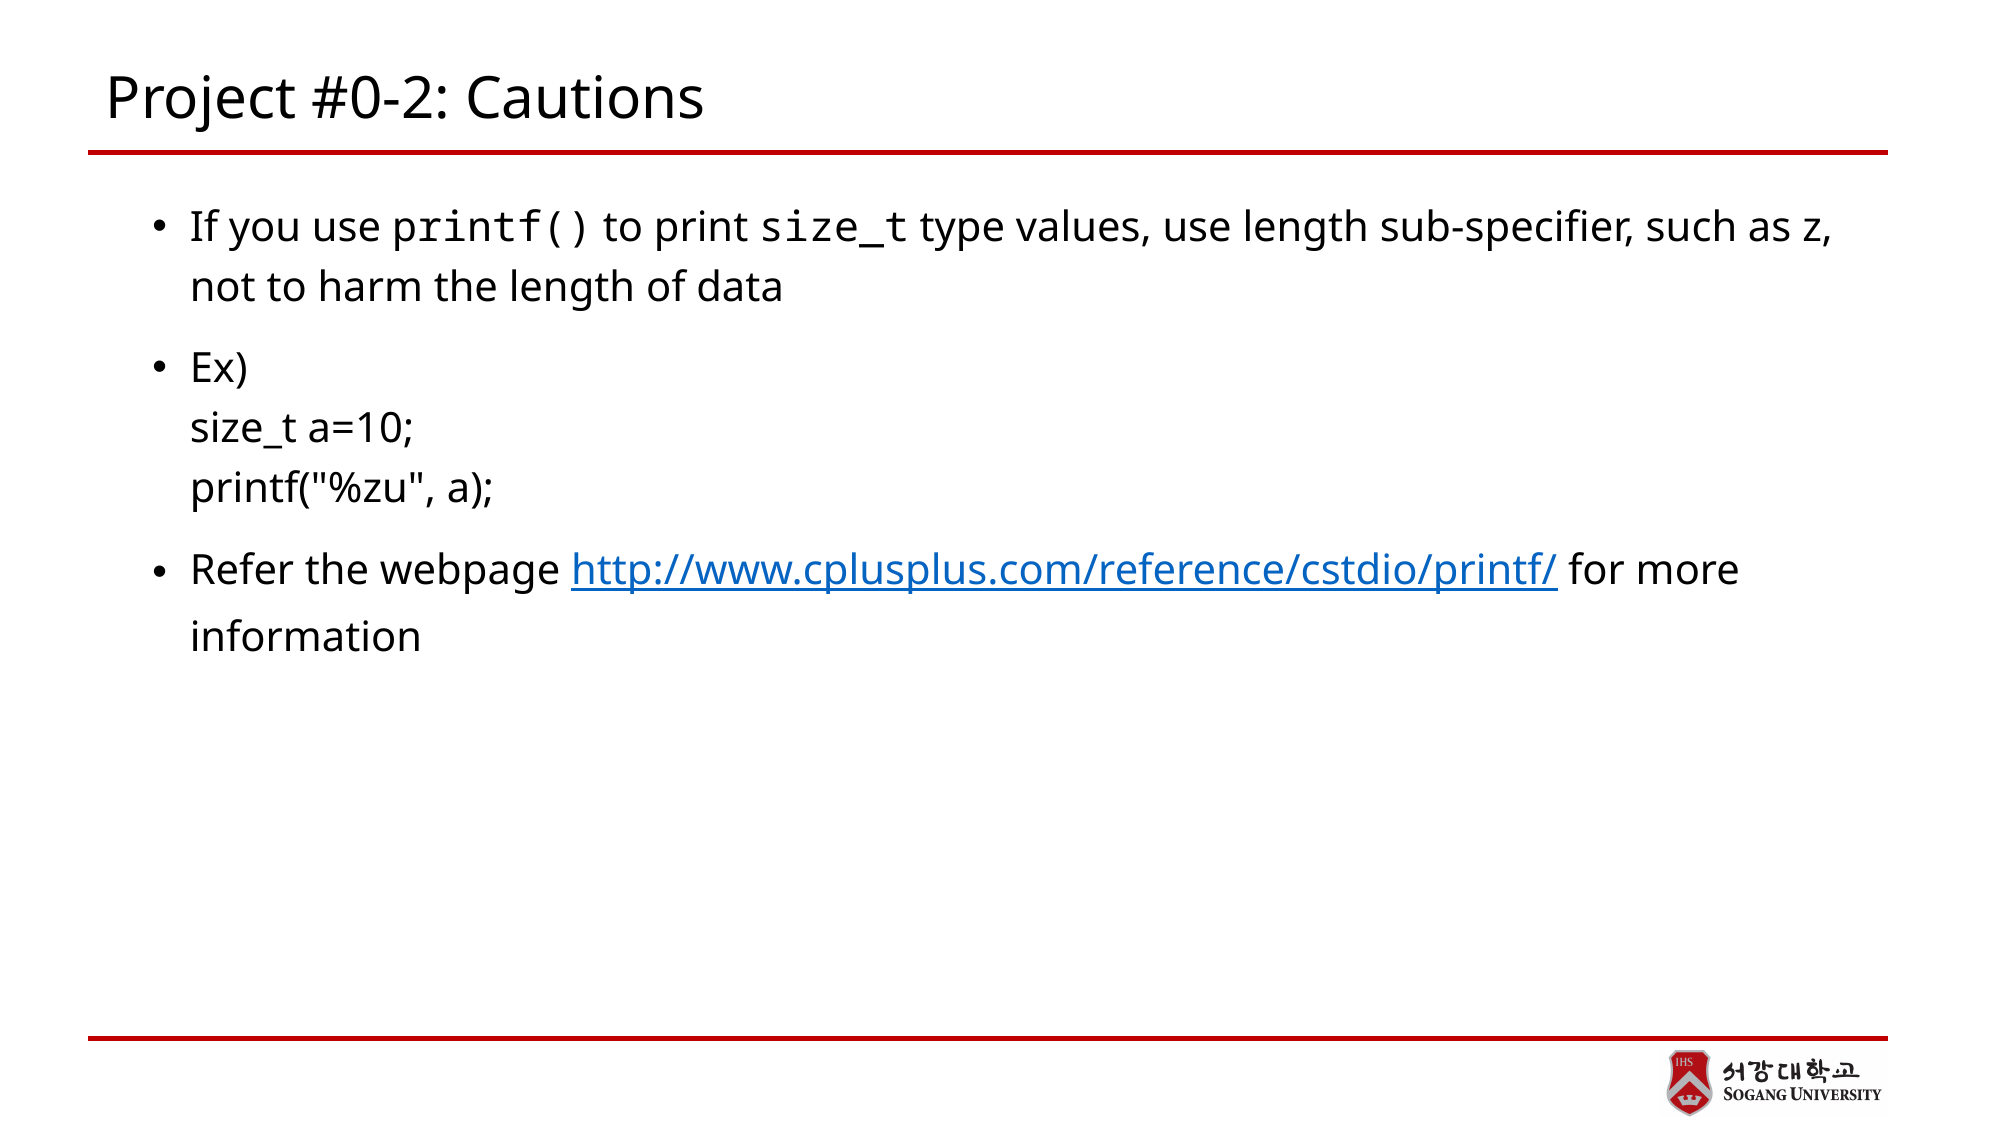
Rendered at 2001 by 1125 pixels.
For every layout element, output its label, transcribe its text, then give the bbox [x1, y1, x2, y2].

picture [1659, 1049, 1888, 1117]
list If you use printf() to print size_t type values, use length sub-specifier, such as z, not to harm the length of data Ex) size_t a=10; printf("%zu", a); Refer the webpage http://www.cplusplus.com/reference/cstdio/printf/ for more information [137, 182, 1863, 248]
title Project #0-2: Cautions [91, 61, 1817, 141]
